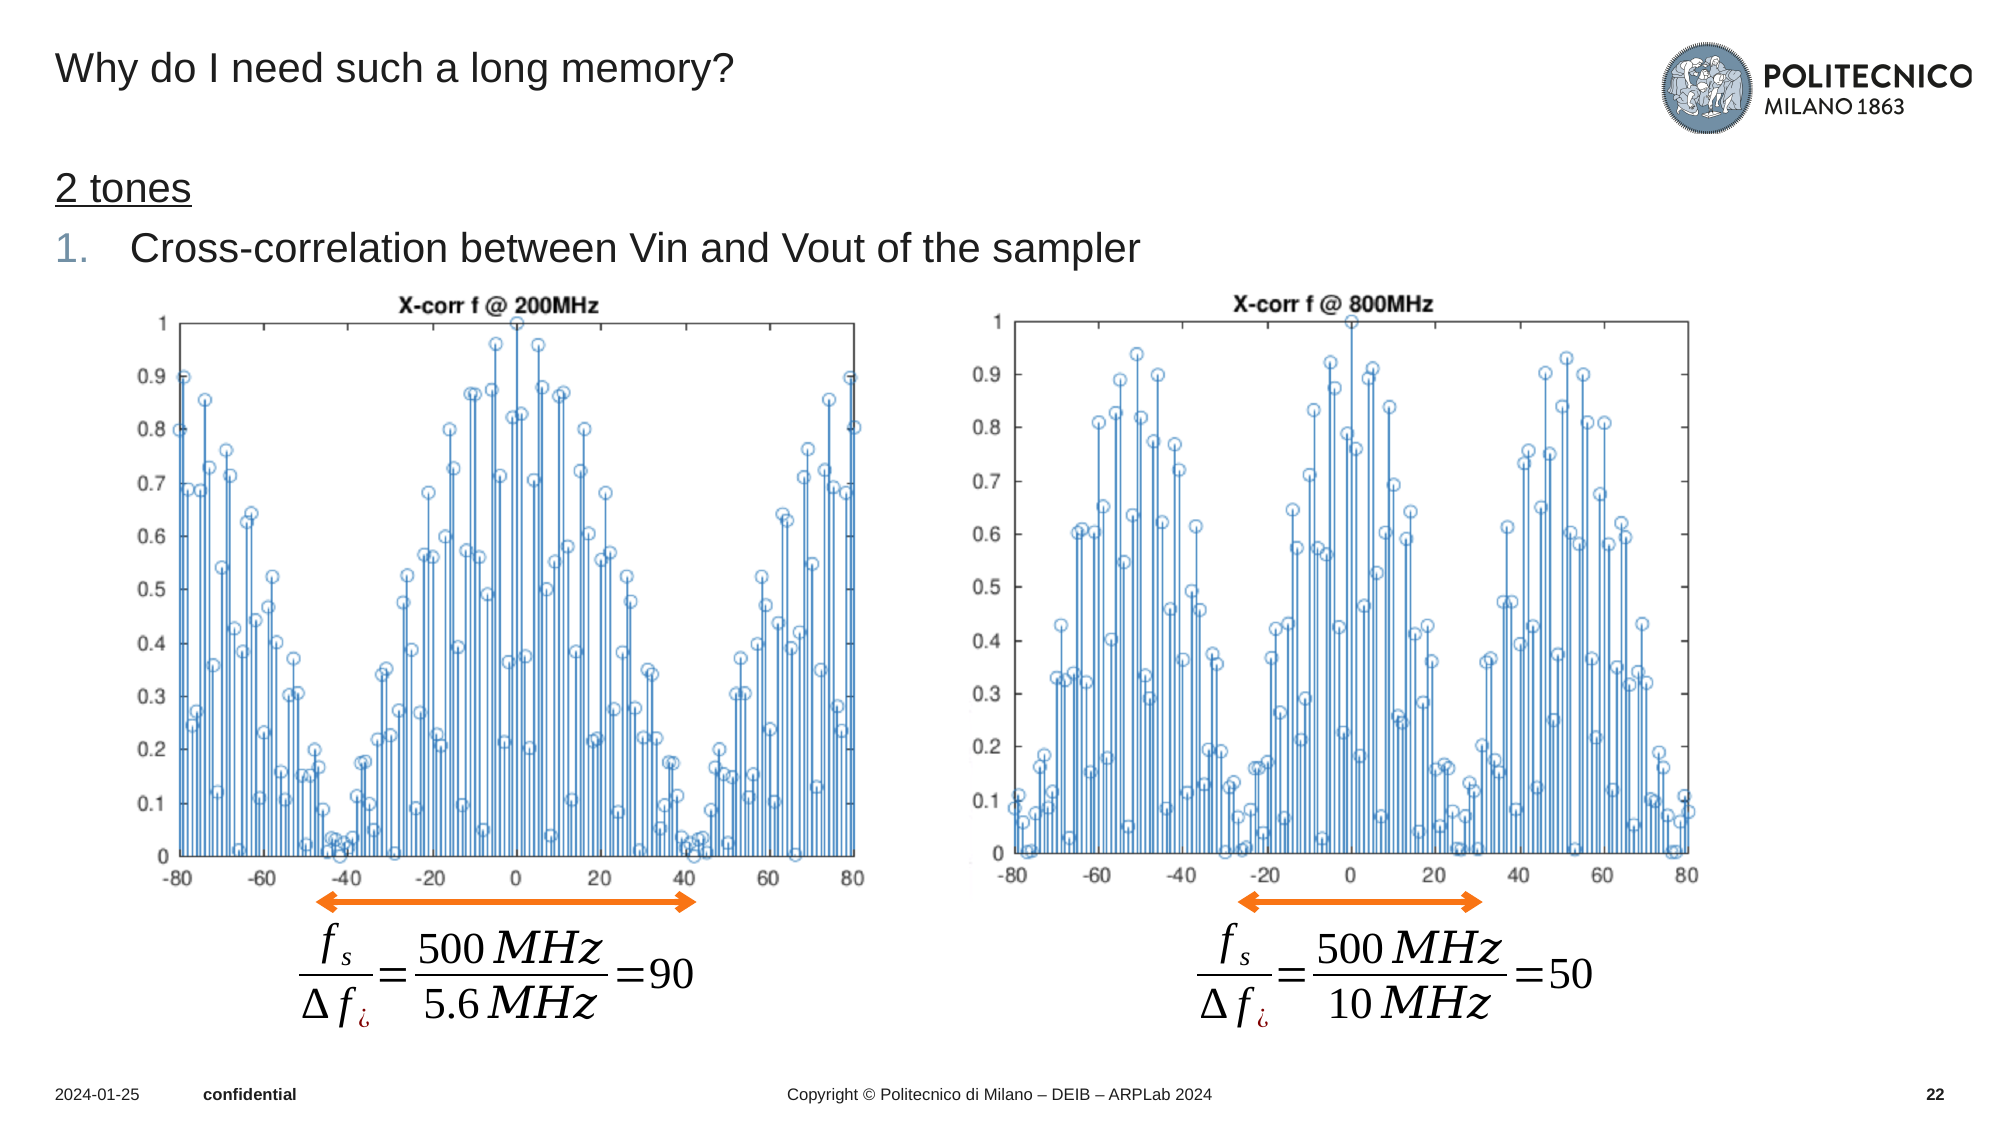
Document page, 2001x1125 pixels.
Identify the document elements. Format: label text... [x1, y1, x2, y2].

picture [941, 271, 1732, 903]
list Why do I need such a long memory? 2 tones Cross-correlation between Vin and Vout of the sampler [55, 30, 1945, 870]
picture [109, 271, 888, 903]
